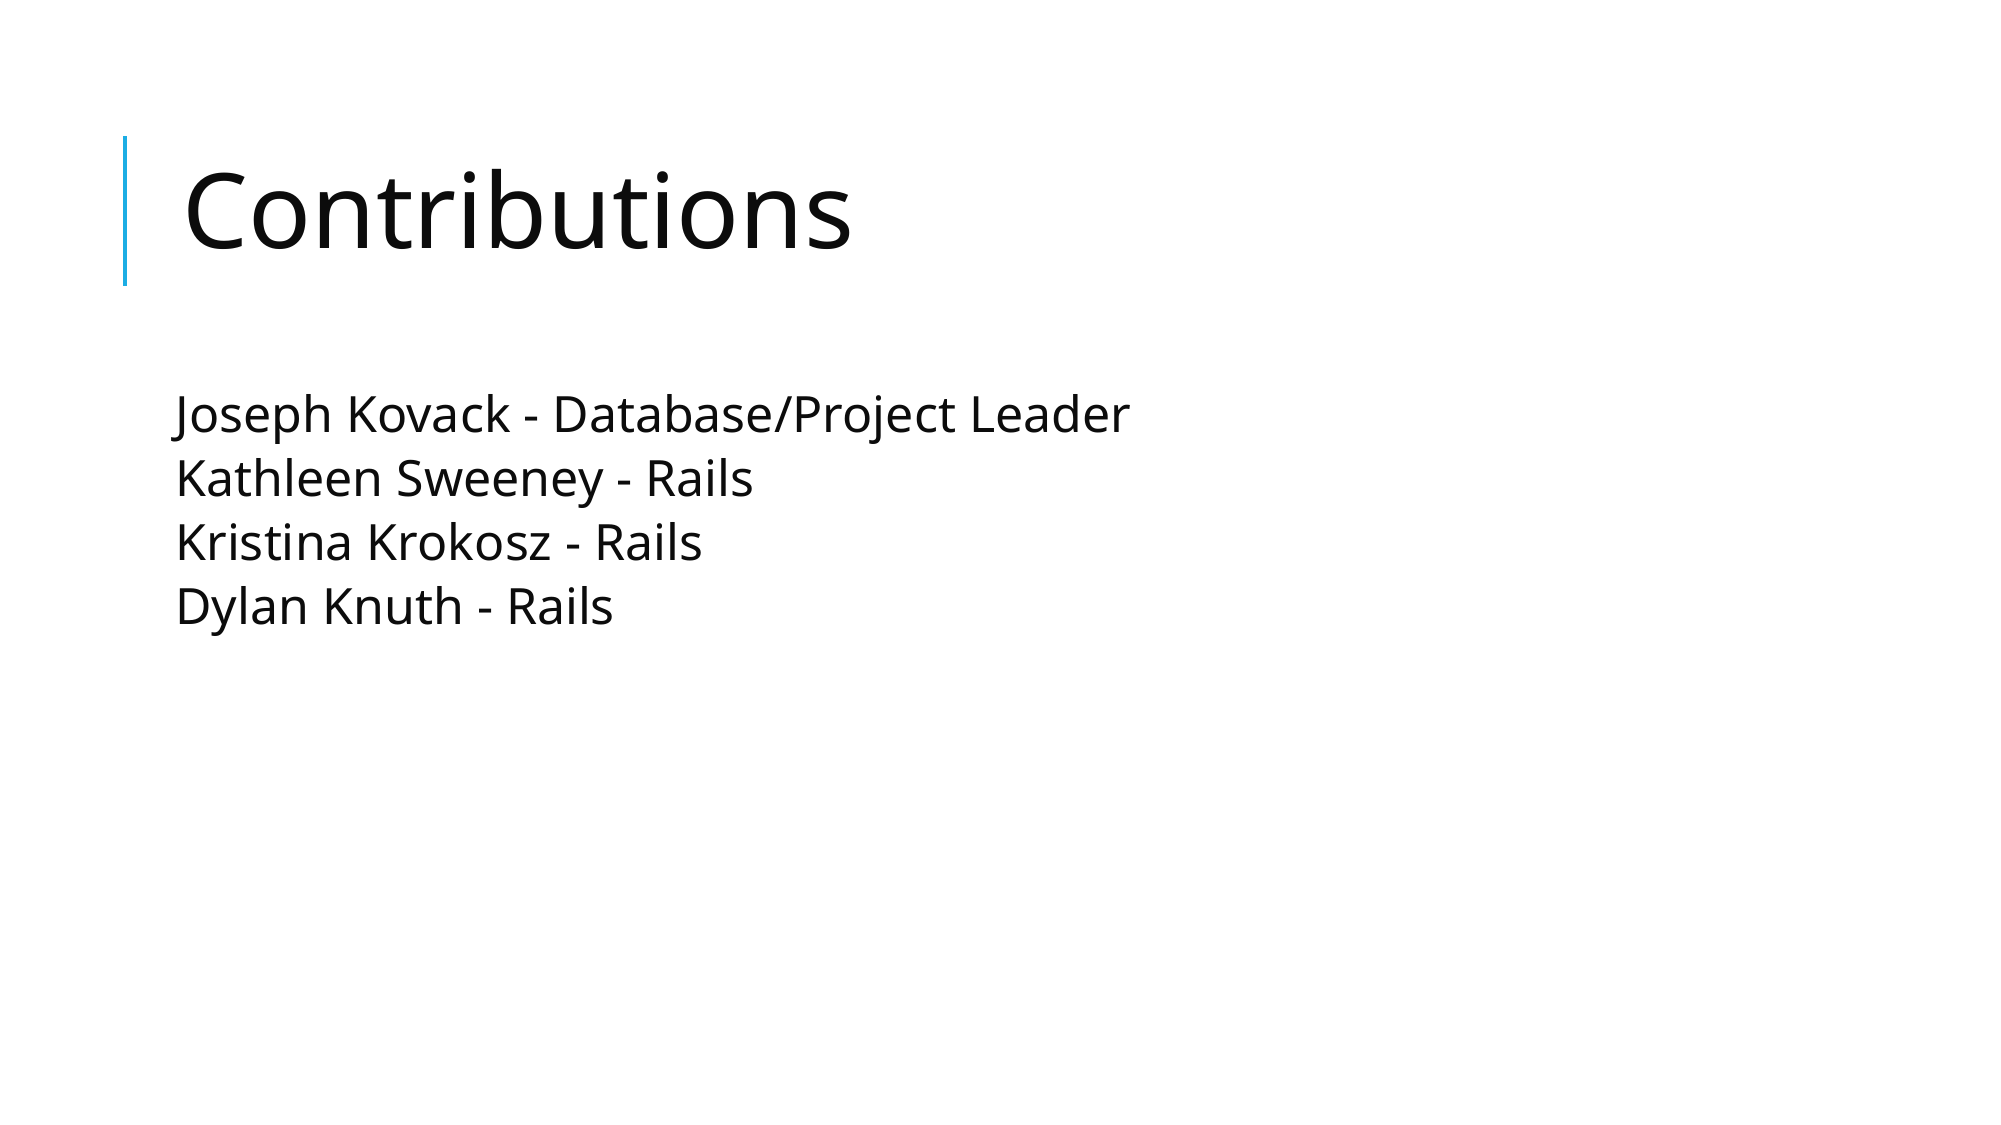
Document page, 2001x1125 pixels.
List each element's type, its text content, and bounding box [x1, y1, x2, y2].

title Contributions [168, 96, 1763, 342]
list Joseph Kovack - Database/Project Leader Kathleen Sweeney - Rails Kristina Krokosz - Rails Dylan Knuth - Rails [168, 375, 1763, 1035]
